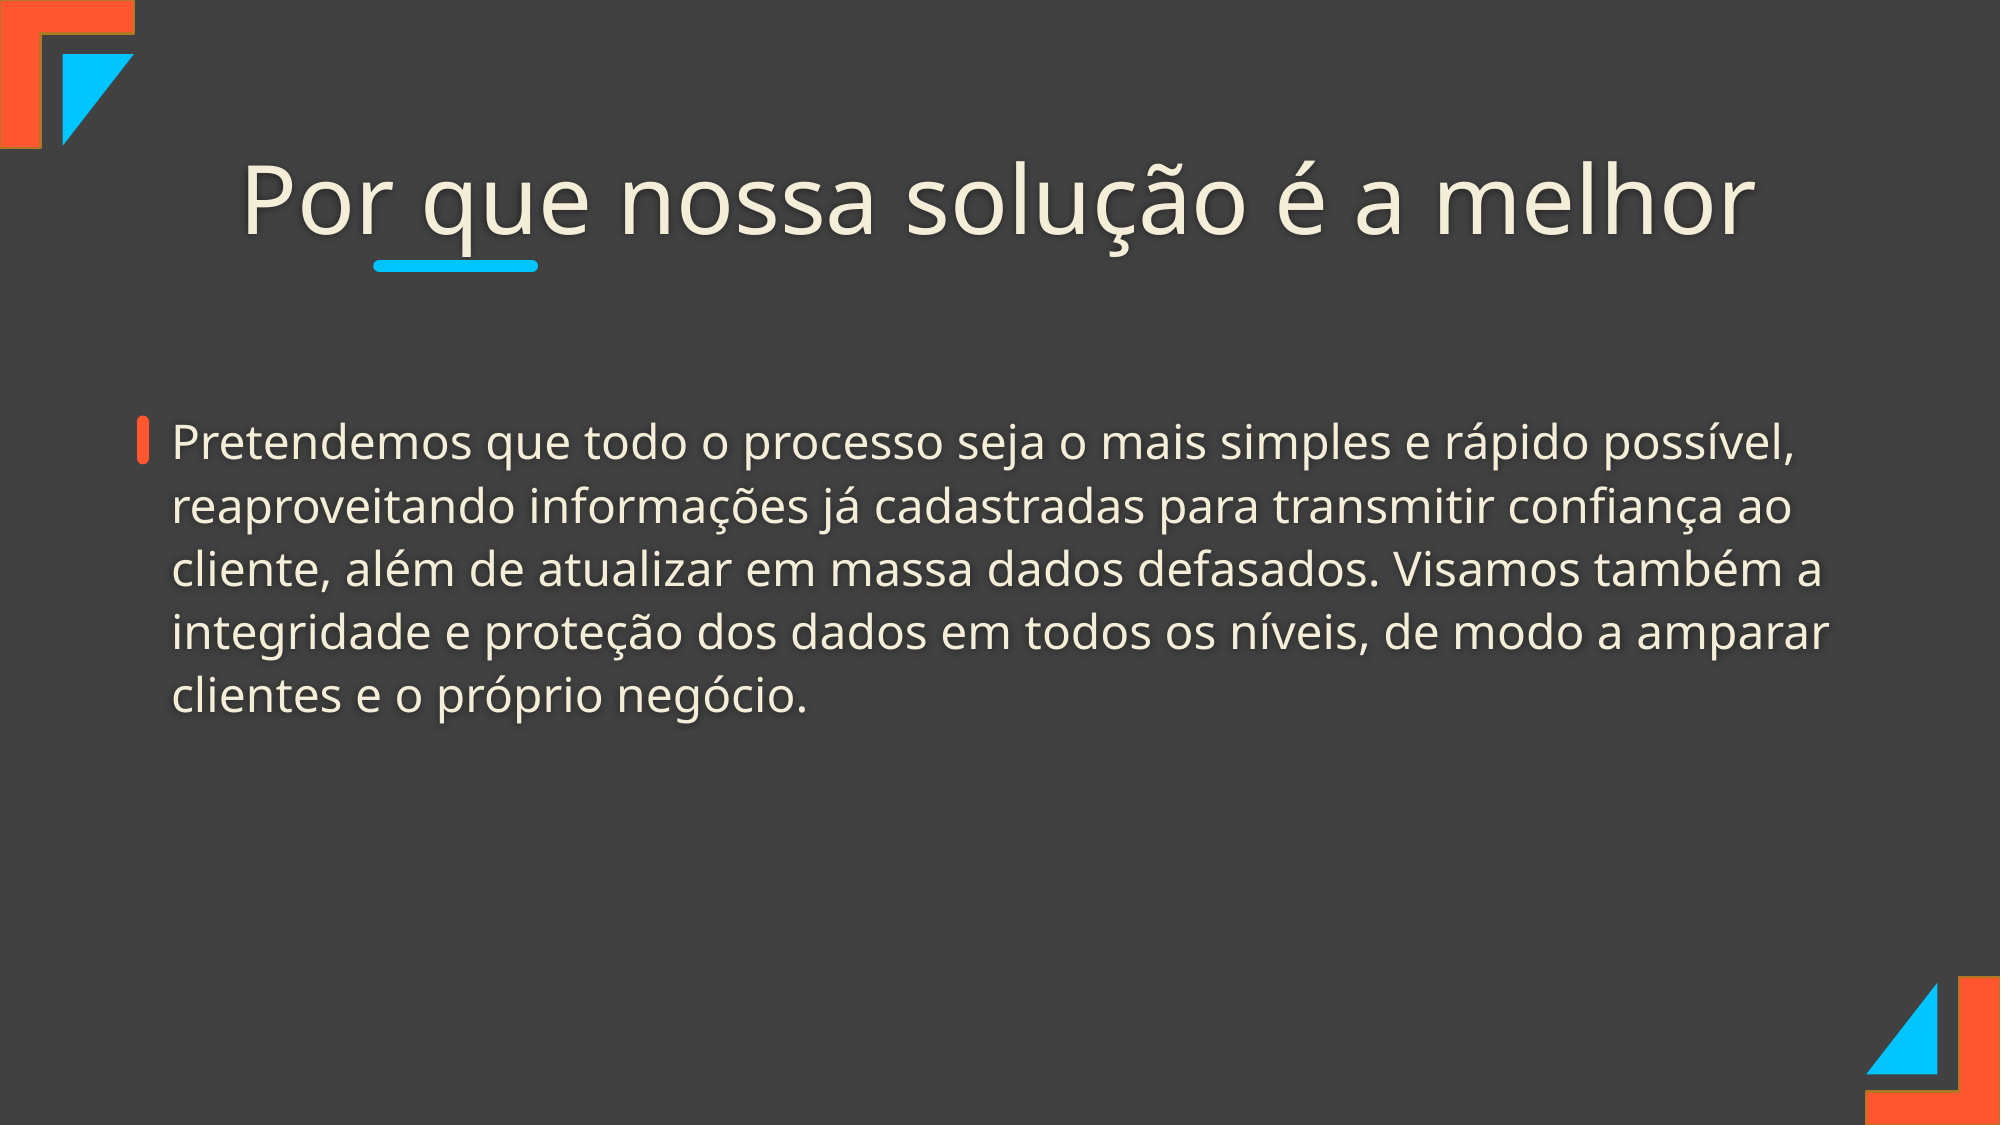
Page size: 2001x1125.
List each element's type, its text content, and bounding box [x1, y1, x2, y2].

text_box [61, 52, 135, 147]
title Por que nossa solução é a melhor [149, 99, 1849, 307]
text_box [1865, 976, 2000, 1125]
list Pretendemos que todo o processo seja o mais simples e rápido possível, reaproveitando informações já cadastradas para transmitir confiança ao cliente, além de atualizar em massa dados defasados. Visamos também a integridade e proteção dos dados em todos os níveis, de modo a amparar clientes e o próprio negócio. [149, 398, 1849, 727]
text_box [0, 0, 135, 149]
text_box [1864, 981, 1939, 1076]
